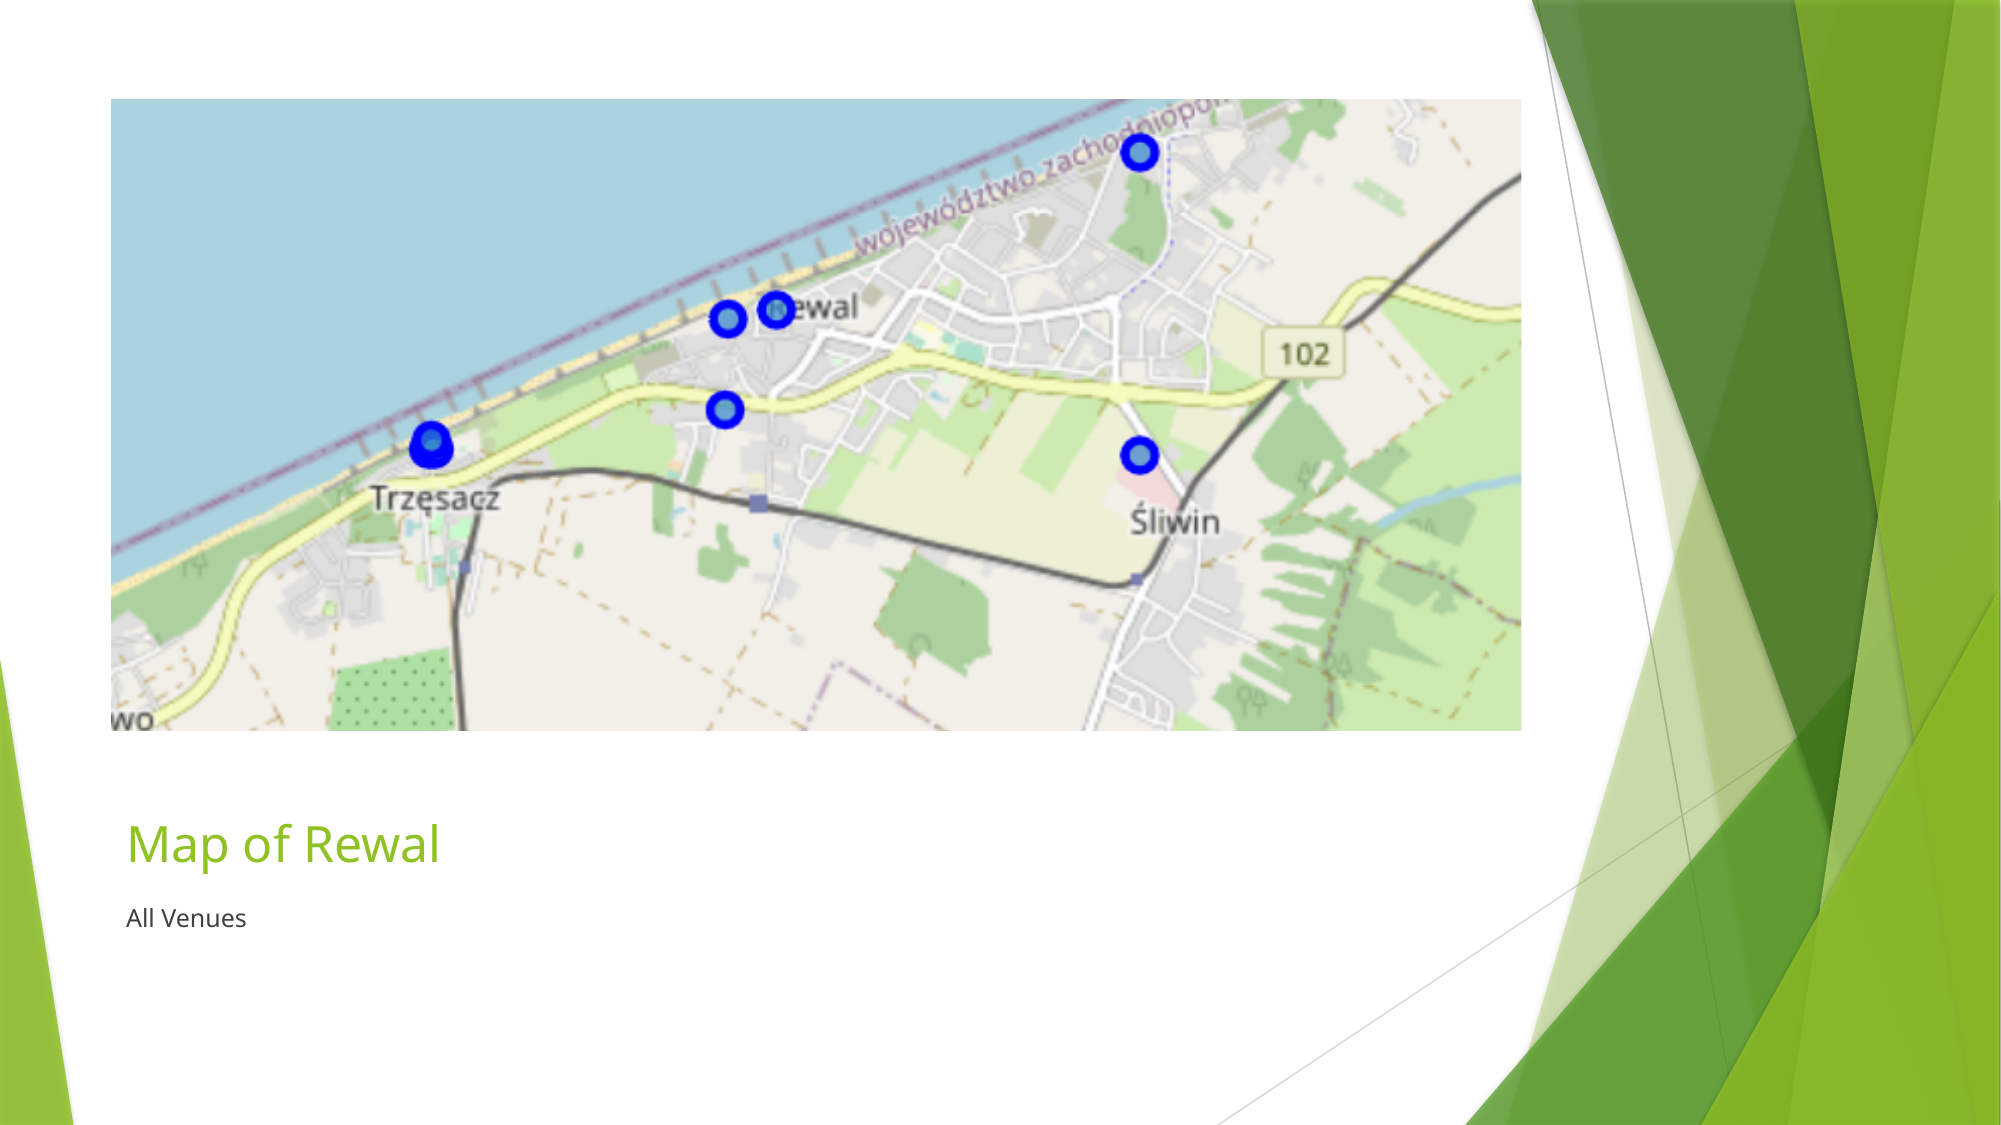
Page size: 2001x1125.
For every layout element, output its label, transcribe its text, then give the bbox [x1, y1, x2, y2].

list All Venues [111, 895, 1522, 1006]
title Map of Rewal [111, 787, 1522, 881]
picture [110, 99, 1522, 732]
